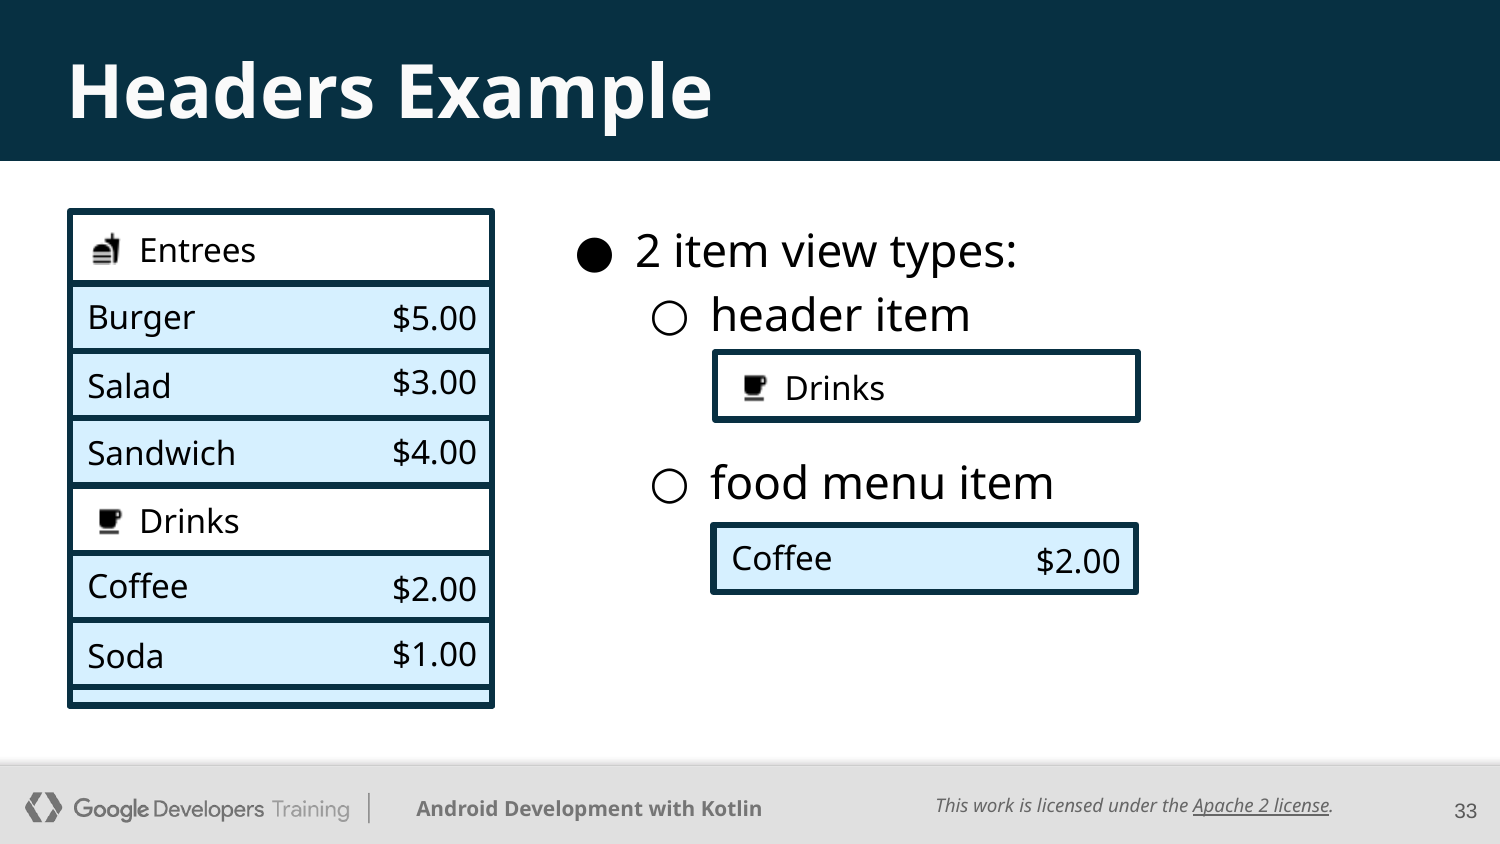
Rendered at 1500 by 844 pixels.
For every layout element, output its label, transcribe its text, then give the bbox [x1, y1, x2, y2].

text_box $4.00 [377, 415, 493, 465]
text_box [69, 485, 493, 552]
text_box $3.00 [377, 345, 493, 395]
text_box $1.00 [377, 618, 493, 668]
text_box [69, 350, 493, 418]
text_box [69, 552, 493, 619]
text_box [69, 211, 493, 283]
text_box [69, 619, 493, 686]
text_box [713, 524, 1137, 593]
text_box Soda [72, 620, 302, 670]
title Headers Example [51, 28, 1449, 122]
text_box Salad [72, 350, 459, 399]
text_box Burger [72, 280, 235, 330]
list 2 item view types: header item food menu item [544, 198, 1260, 723]
text_box [69, 686, 493, 706]
text_box $2.00 [1020, 524, 1137, 574]
text_box [69, 283, 493, 350]
text_box $2.00 [377, 552, 493, 602]
slide_number ‹#› [1402, 777, 1493, 842]
text_box Drinks [124, 498, 524, 543]
text_box Coffee [72, 550, 302, 599]
text_box $5.00 [377, 282, 493, 331]
text_box [69, 418, 493, 485]
text_box Drinks [769, 365, 1169, 409]
text_box Sandwich [72, 416, 459, 466]
picture [0, 161, 1500, 844]
text_box Coffee [716, 522, 946, 571]
text_box Entrees [124, 227, 524, 272]
text_box [715, 352, 1138, 420]
